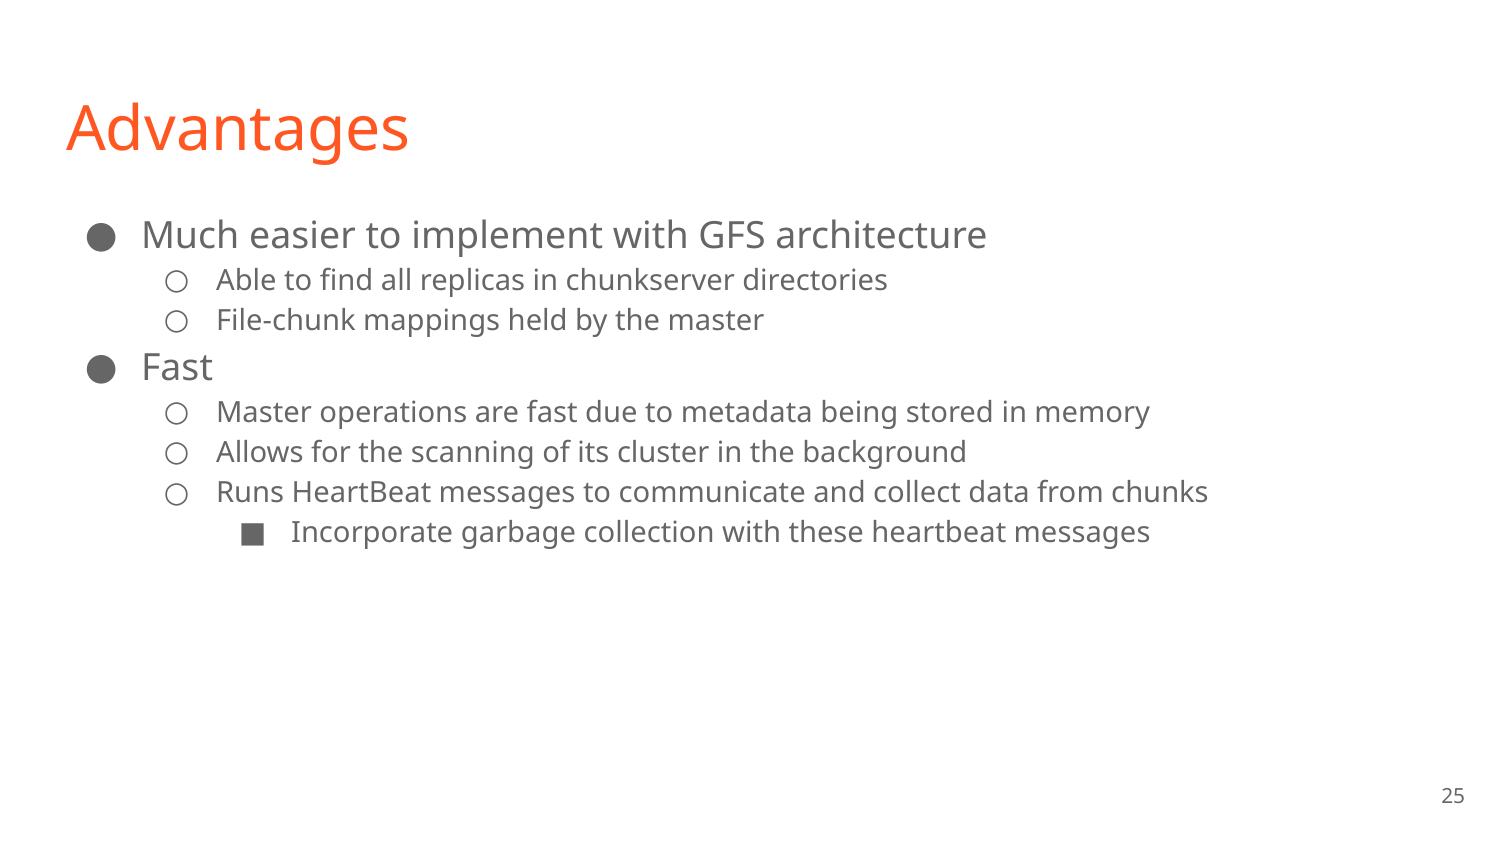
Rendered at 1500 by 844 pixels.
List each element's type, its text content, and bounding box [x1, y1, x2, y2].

title Advantages [51, 72, 1449, 167]
list Much easier to implement with GFS architecture Able to find all replicas in chunkserver directories File-chunk mappings held by the master Fast Master operations are fast due to metadata being stored in memory Allows for the scanning of its cluster in the background Runs HeartBeat messages to communicate and collect data from chunks Incorporate garbage collection with these heartbeat messages [51, 189, 1449, 750]
slide_number ‹#› [1389, 764, 1480, 830]
